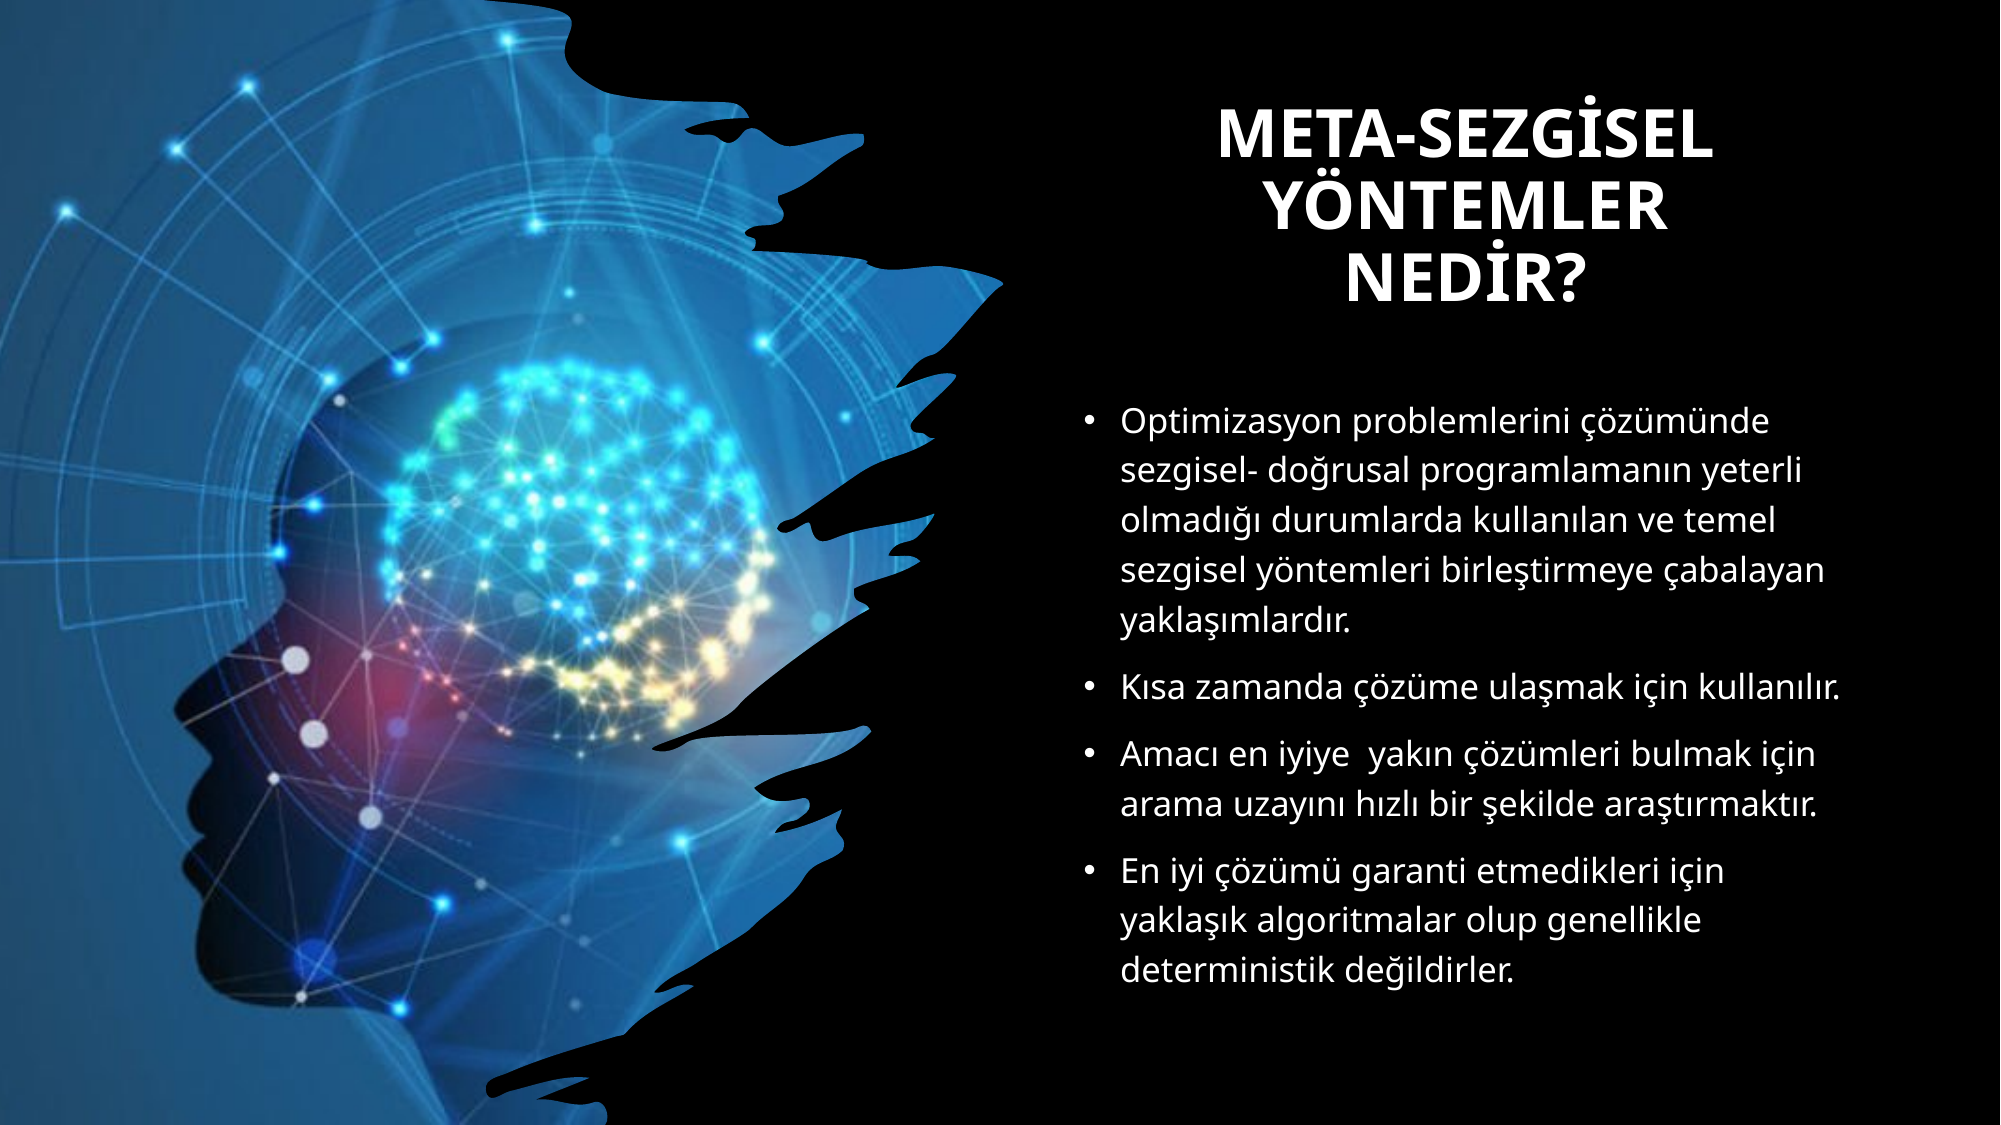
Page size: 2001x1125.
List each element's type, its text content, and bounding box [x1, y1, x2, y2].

title META-SEZGİSEL YÖNTEMLER NEDİR? [1068, 59, 1863, 357]
list Optimizasyon problemlerini çözümünde sezgisel- doğrusal programlamanın yeterli olmadığı durumlarda kullanılan ve temel sezgisel yöntemleri birleştirmeye çabalayan yaklaşımlardır. Kısa zamanda çözüme ulaşmak için kullanılır. Amacı en iyiye yakın çözümleri bulmak için arama uzayını hızlı bir şekilde araştırmaktır. En iyi çözümü garanti etmedikleri için yaklaşık algoritmalar olup genellikle deterministik değildirler. [1068, 382, 1863, 1014]
picture [0, 0, 1004, 1125]
